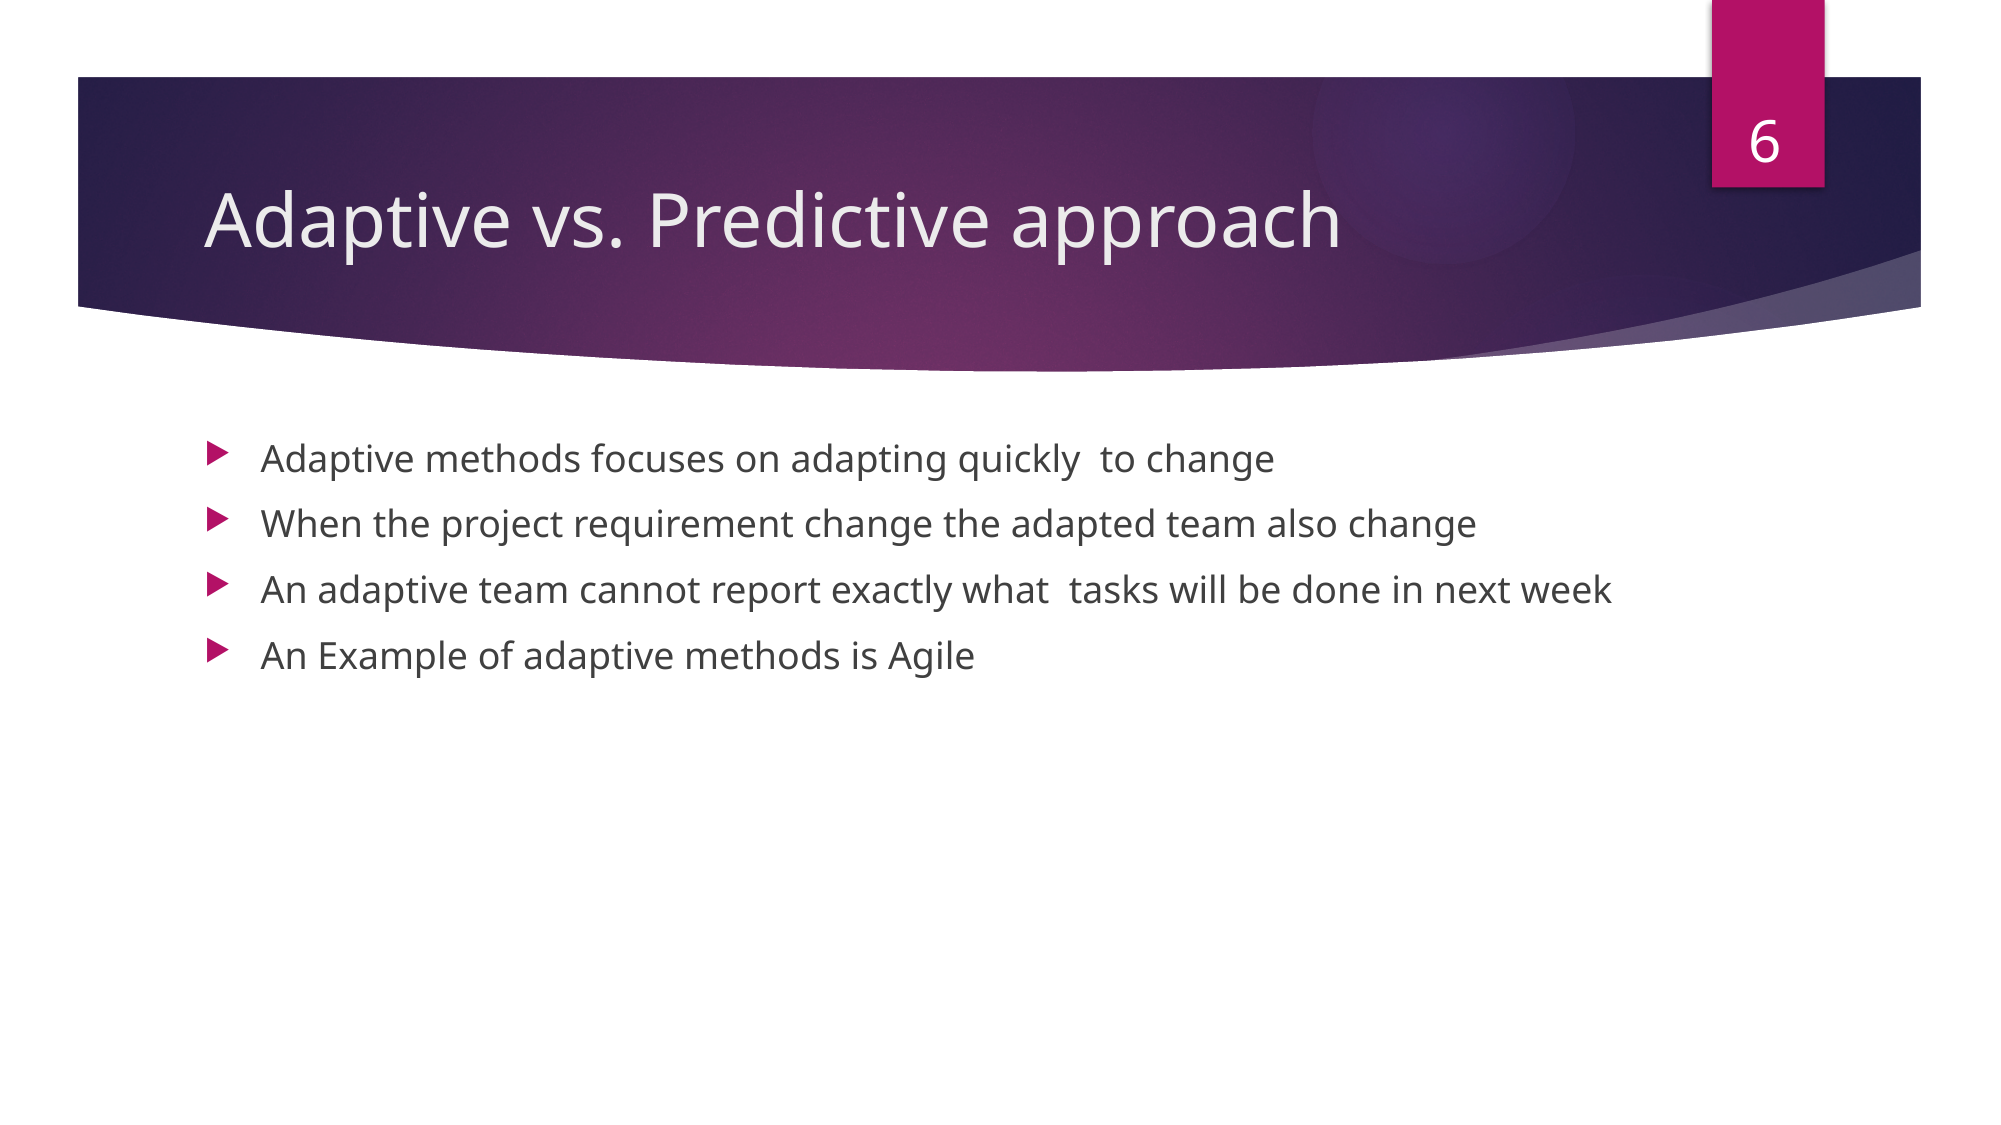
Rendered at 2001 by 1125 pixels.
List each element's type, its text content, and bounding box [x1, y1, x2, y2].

title Adaptive vs. Predictive approach [189, 159, 1627, 276]
list Adaptive methods focuses on adapting quickly to change When the project requirement change the adapted team also change An adaptive team cannot report exactly what tasks will be done in next week An Example of adaptive methods is Agile [189, 427, 1638, 988]
text_box 6 [1696, 55, 1834, 182]
